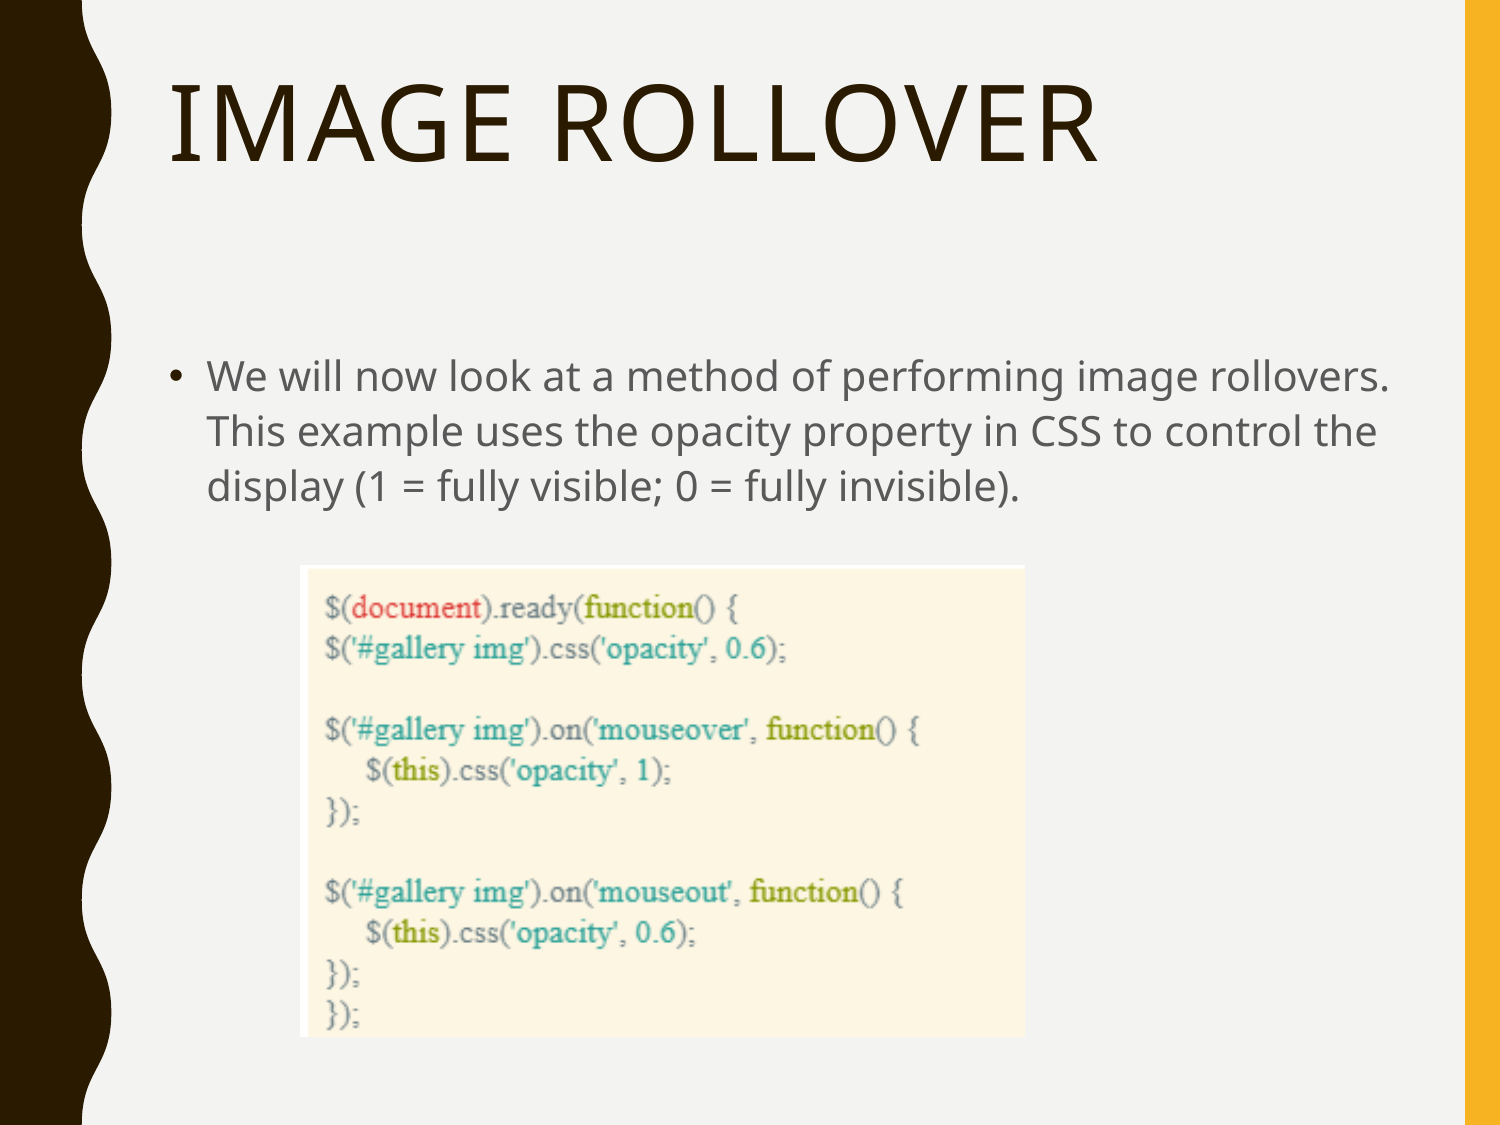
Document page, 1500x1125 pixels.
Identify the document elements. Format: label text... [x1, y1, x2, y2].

picture [299, 565, 1025, 1037]
list We will now look at a method of performing image rollovers. This example uses the opacity property in CSS to control the display (1 = fully visible; 0 = fully invisible). [154, 337, 1407, 927]
title Image rollover [154, 62, 1407, 308]
